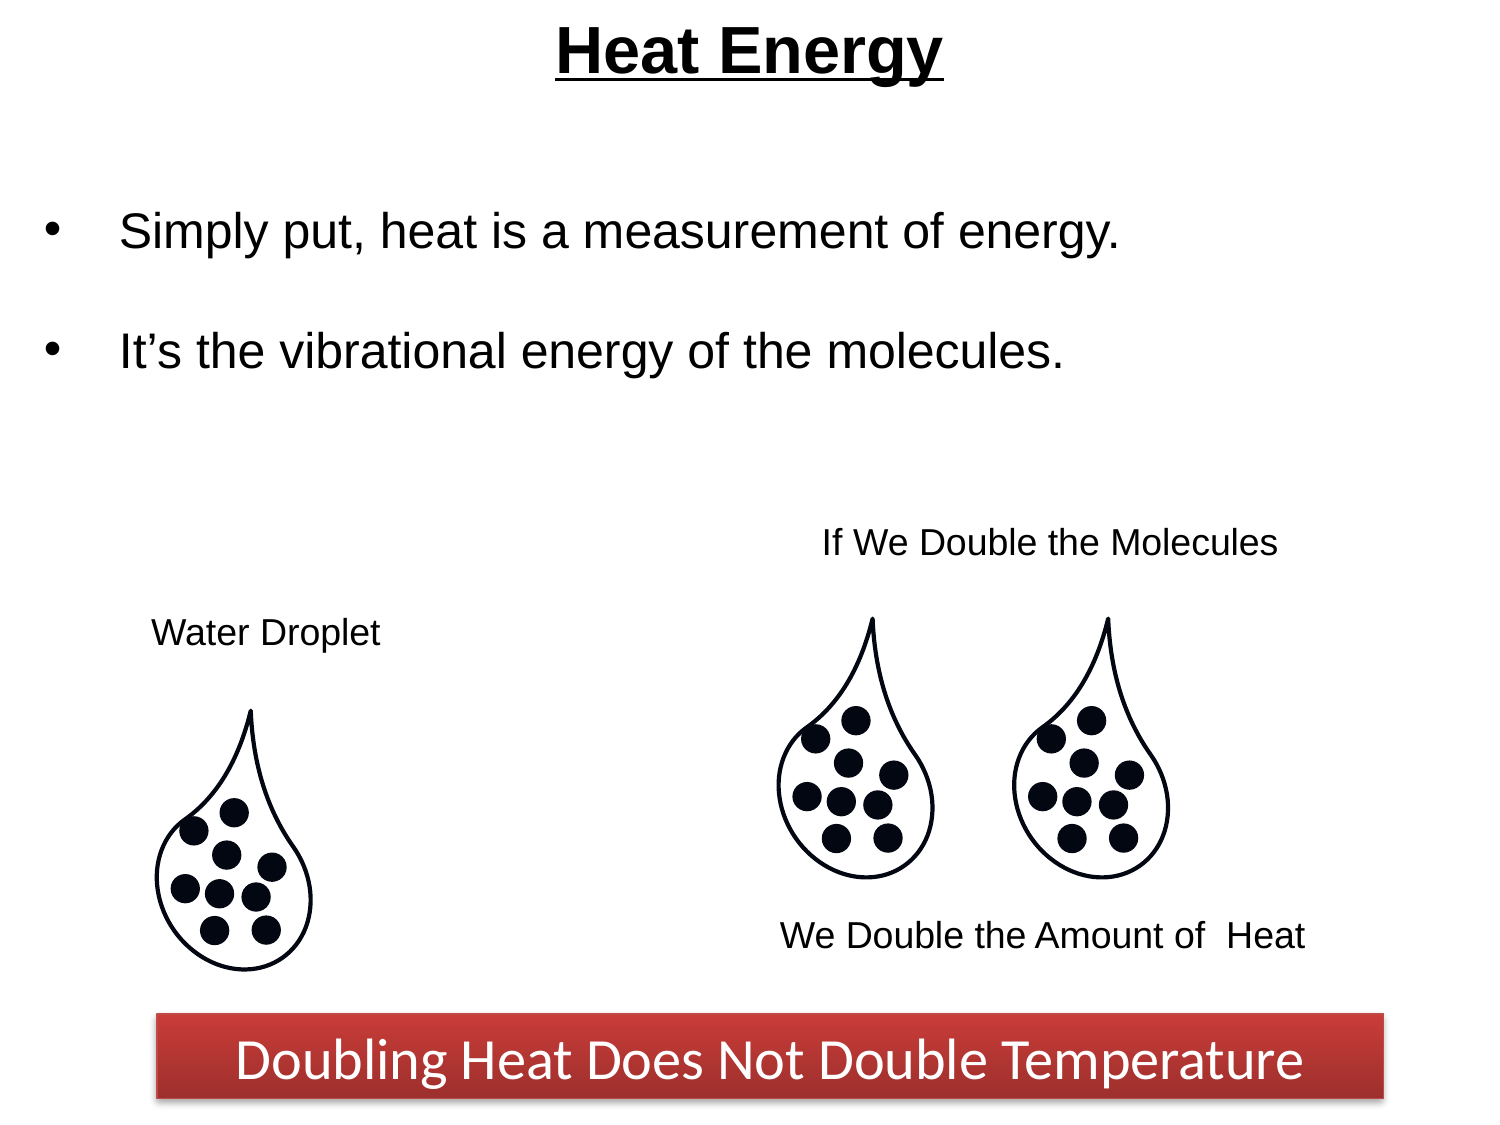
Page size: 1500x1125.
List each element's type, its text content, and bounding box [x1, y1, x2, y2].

text_box [217, 795, 251, 830]
text_box Doubling Heat Does Not Double Temperature [156, 1013, 1384, 1099]
text_box [776, 616, 935, 880]
text_box [154, 708, 313, 972]
text_box [1012, 616, 1171, 880]
text_box [177, 814, 211, 848]
text_box Simply put, heat is a measurement of energy. It’s the vibrational energy of the molecules. [29, 191, 1477, 386]
text_box [839, 703, 873, 738]
text_box Heat Energy [0, 0, 1500, 95]
text_box [1074, 703, 1109, 738]
text_box We Double the Amount of Heat [764, 903, 1321, 963]
text_box [1034, 722, 1069, 756]
text_box [1106, 821, 1141, 855]
text_box [249, 913, 284, 947]
text_box If We Double the Molecules [806, 510, 1294, 571]
text_box Water Droplet [136, 600, 396, 660]
text_box [798, 722, 833, 756]
text_box [871, 821, 905, 855]
